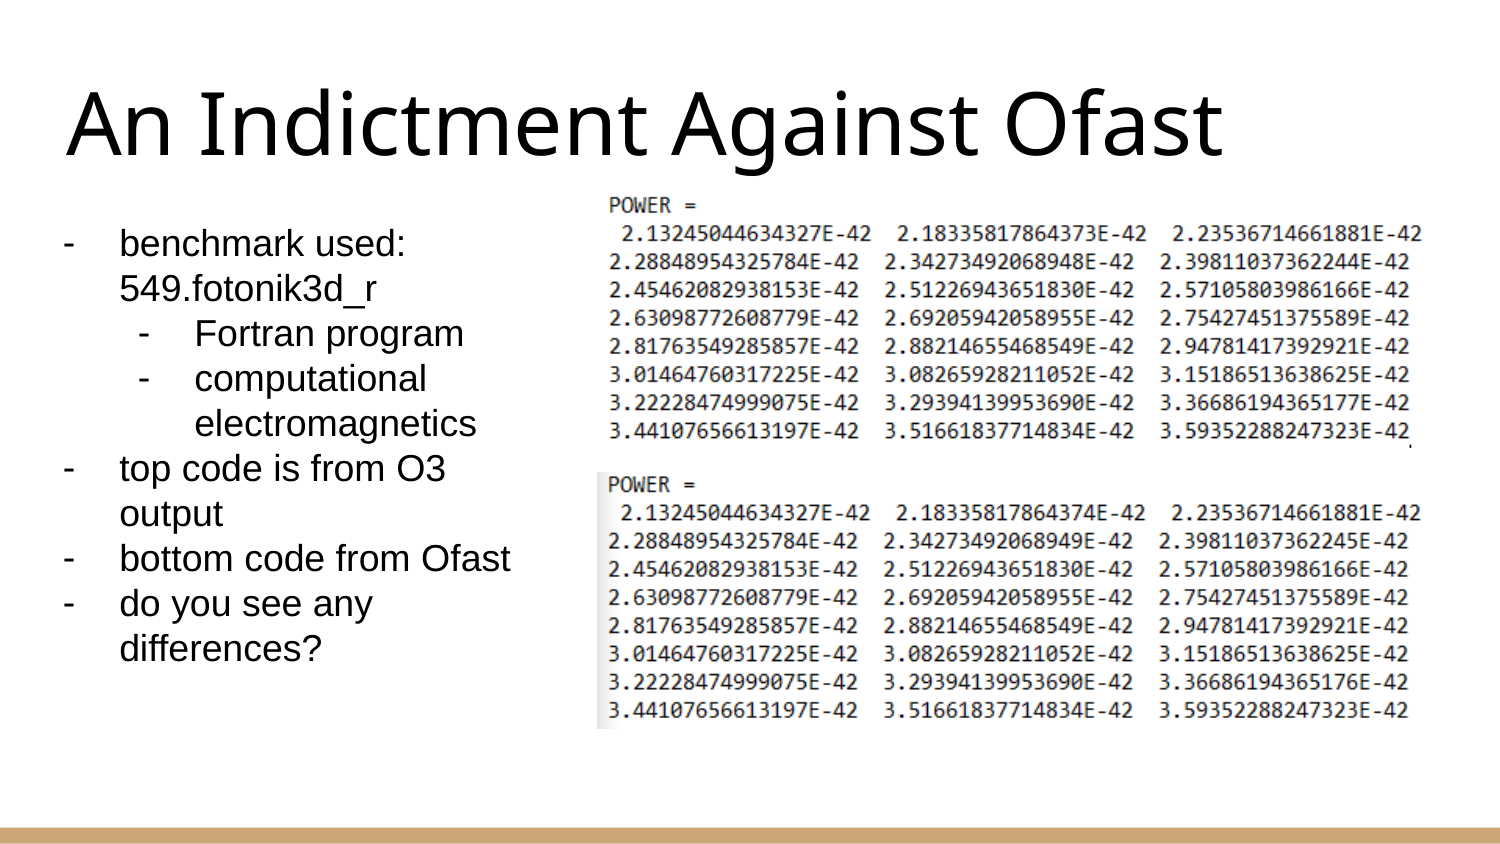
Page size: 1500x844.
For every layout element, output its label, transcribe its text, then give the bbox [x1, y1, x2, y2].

text_box benchmark used: 549.fotonik3d_r Fortran program computational electromagnetics top code is from O3 output bottom code from Ofast do you see any differences? [29, 204, 537, 715]
picture [598, 187, 1450, 448]
picture [596, 472, 1451, 730]
title An Indictment Against Ofast [51, 51, 1449, 189]
